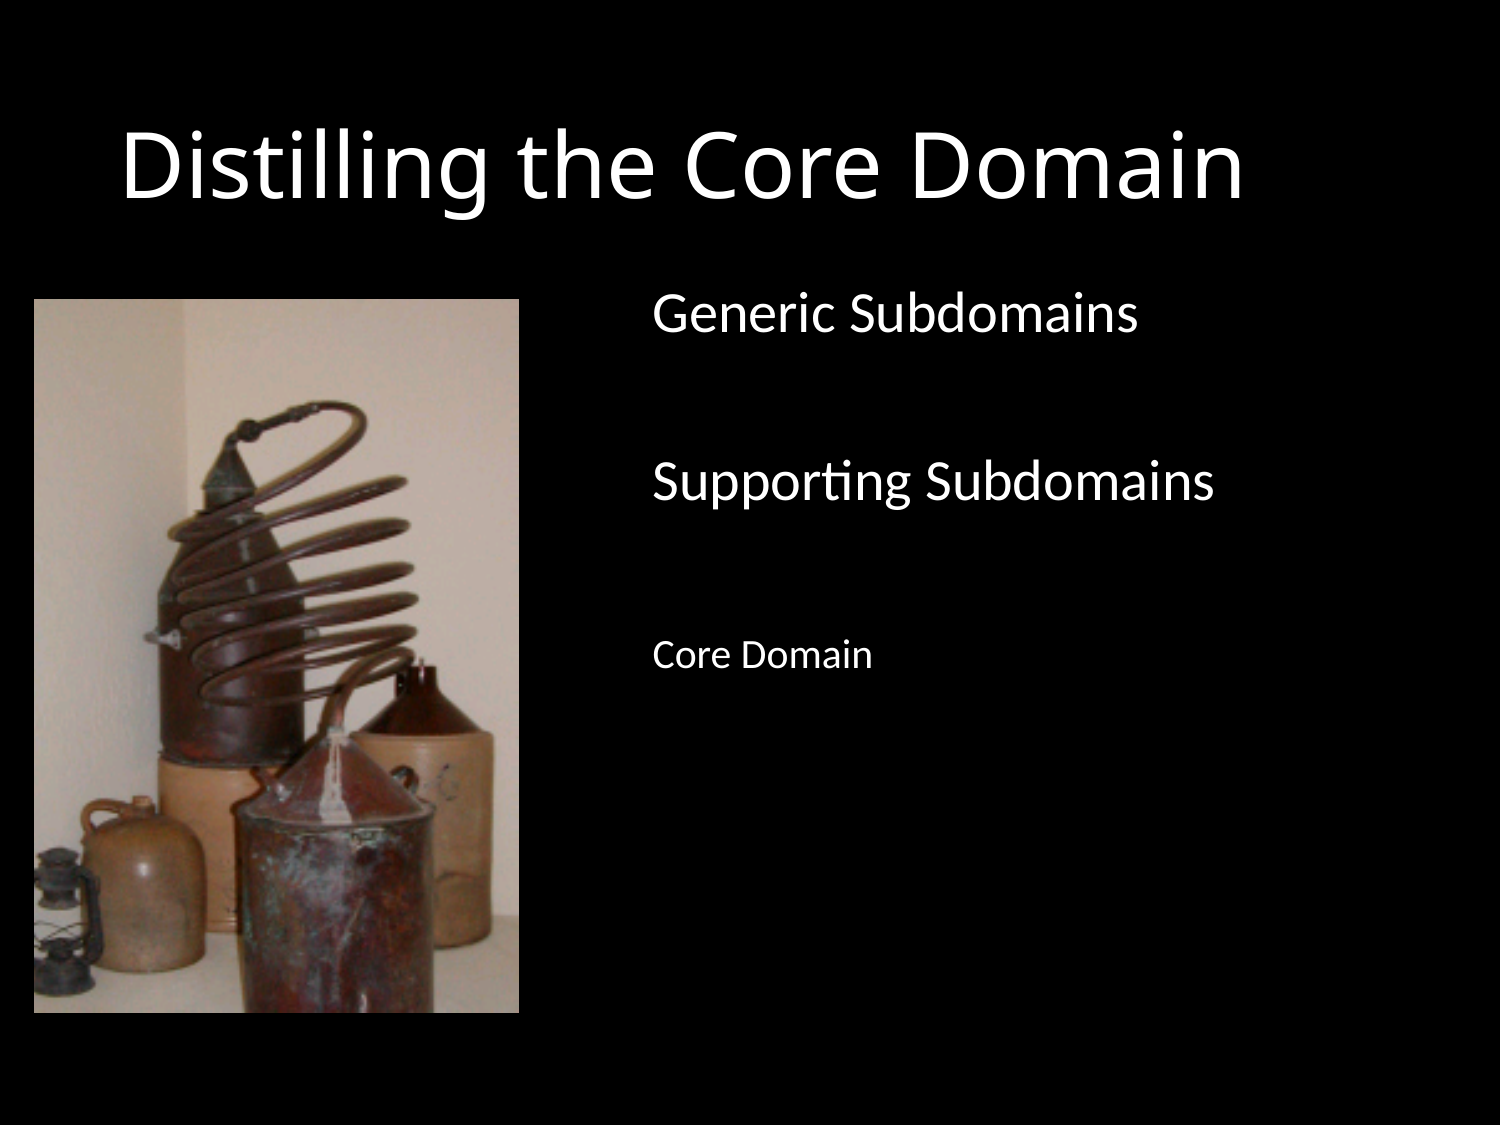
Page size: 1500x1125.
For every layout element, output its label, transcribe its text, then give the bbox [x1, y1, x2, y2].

picture [34, 299, 519, 1013]
title Distilling the Core Domain [103, 59, 1397, 278]
list Generic Subdomains Supporting Subdomains Core Domain [150, 275, 1500, 905]
